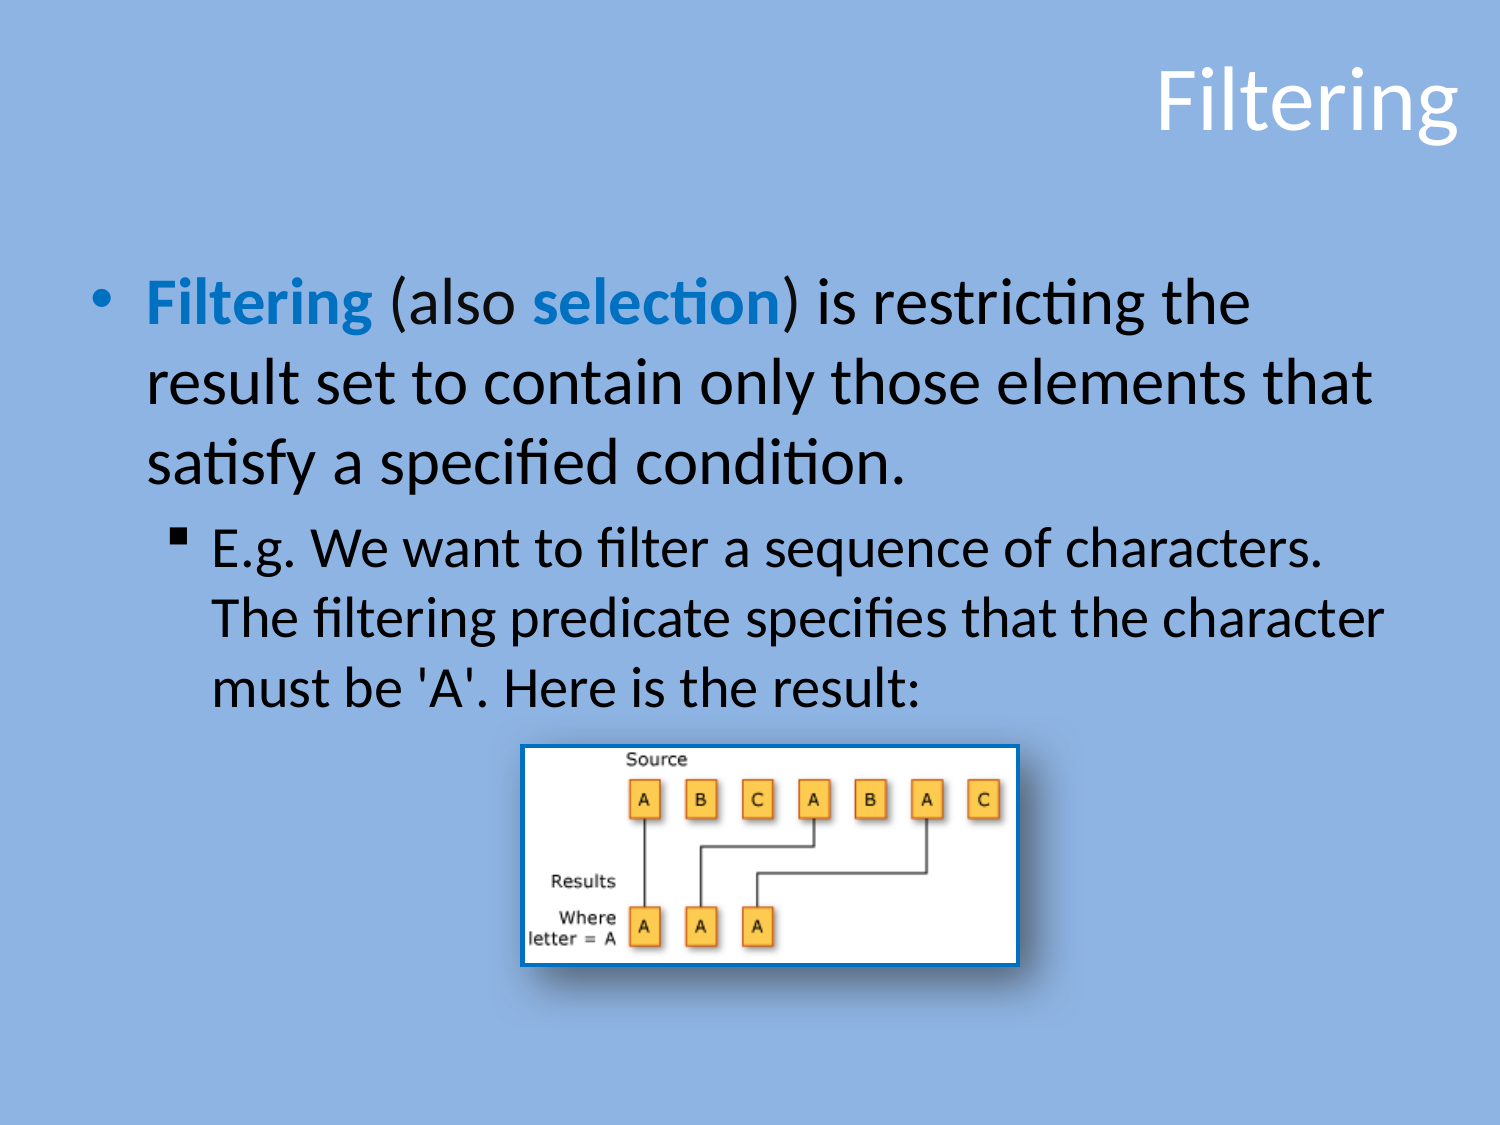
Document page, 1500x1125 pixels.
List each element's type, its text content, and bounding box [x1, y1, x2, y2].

picture [524, 748, 1016, 963]
title Filtering [24, 12, 1475, 175]
list Filtering (also selection) is restricting the result set to contain only those elements that satisfy a specified condition. E.g. We want to filter a sequence of characters. The filtering predicate specifies that the character must be 'A'. Here is the result: [75, 249, 1425, 1018]
